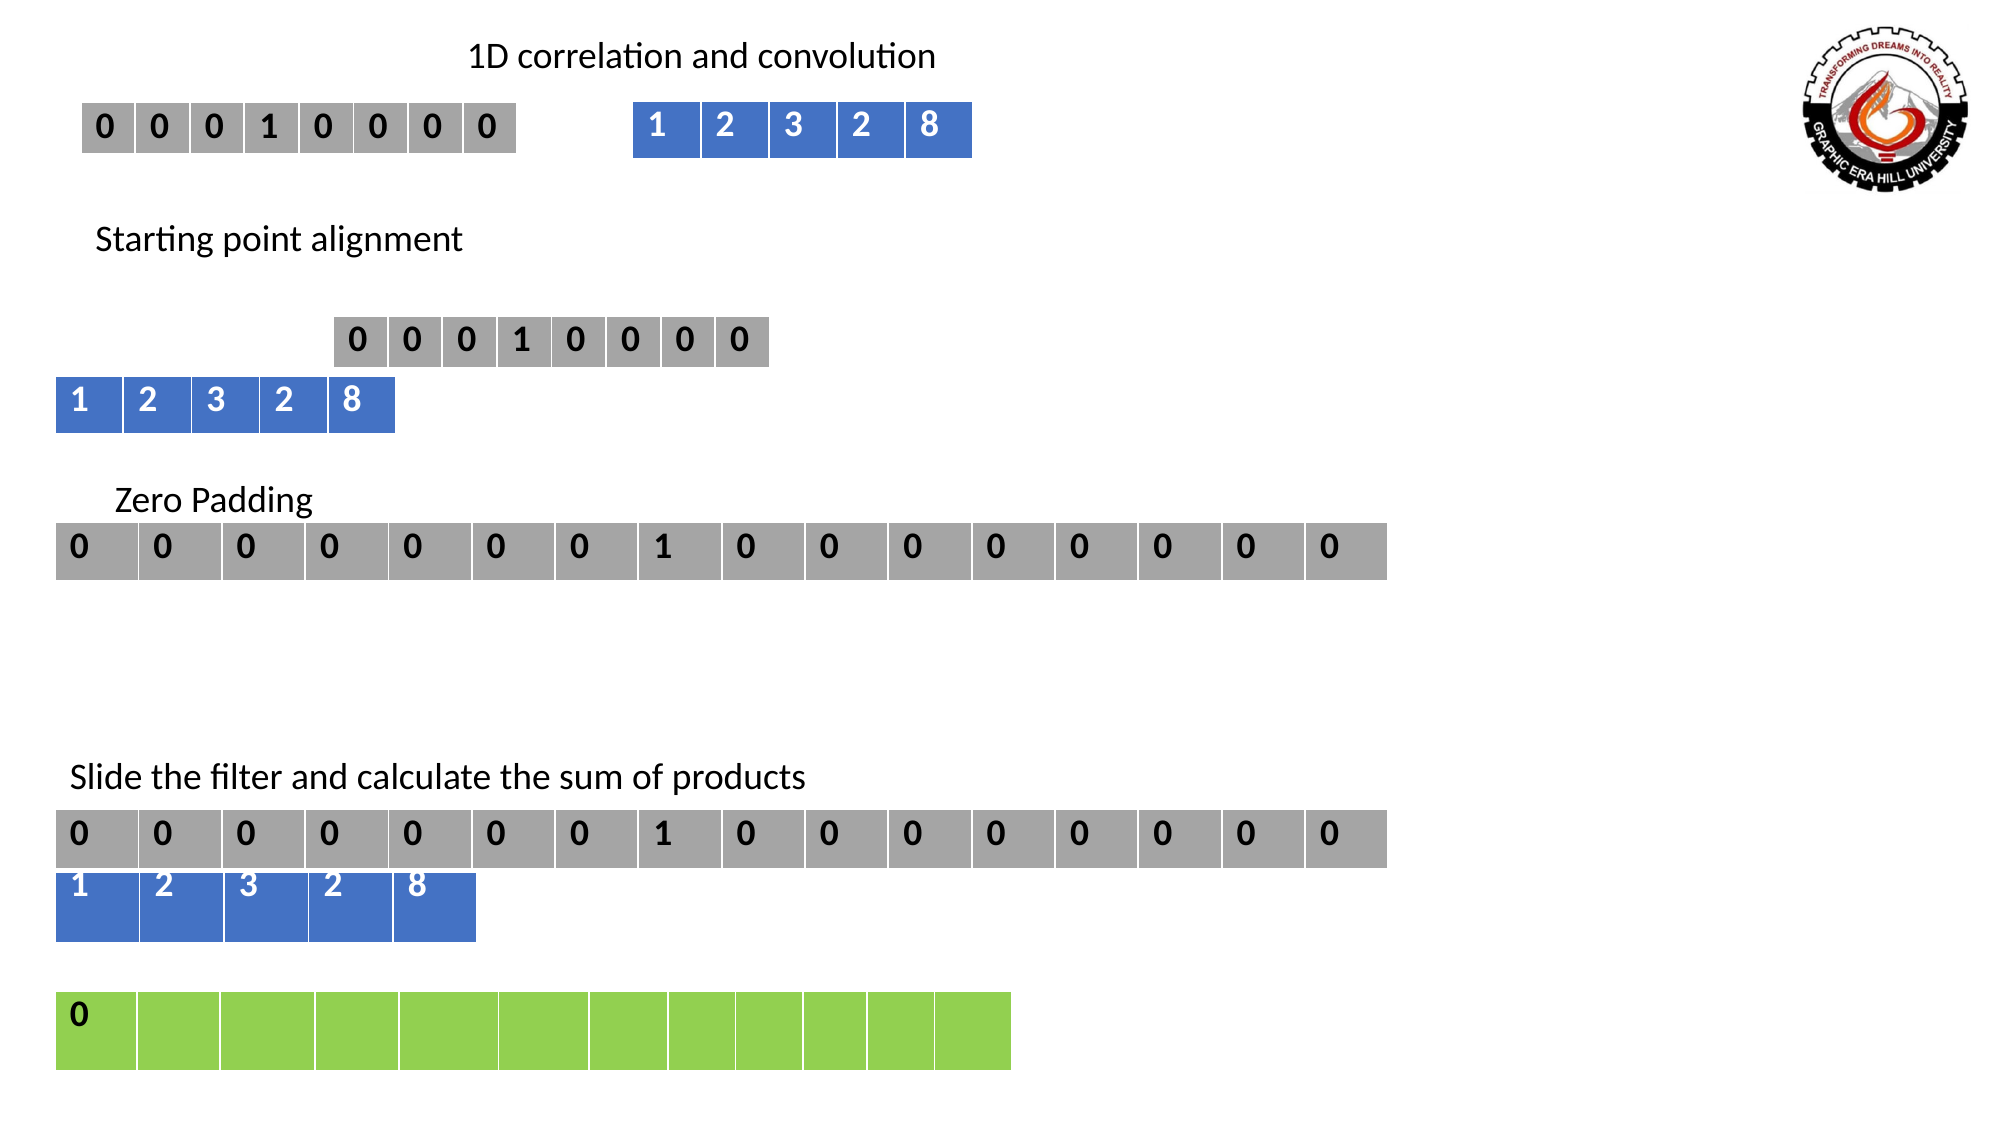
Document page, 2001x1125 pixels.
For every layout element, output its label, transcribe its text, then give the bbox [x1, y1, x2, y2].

table_header 8 [906, 102, 972, 158]
table_header 0 [443, 317, 496, 367]
table_header 0 [191, 103, 243, 153]
table_header [868, 992, 934, 1070]
table_header 0 [723, 810, 804, 868]
table_header 1 [633, 102, 700, 158]
table_header 0 [56, 523, 138, 580]
table_header 1 [245, 103, 298, 153]
text_box Slide the filter and calculate the sum of products [55, 745, 1055, 805]
text_box Starting point alignment [80, 206, 654, 267]
table_header 0 [306, 810, 388, 868]
table_header 8 [329, 377, 395, 433]
table_header 0 [1139, 810, 1221, 868]
table_header 0 [409, 103, 462, 153]
table_header 1 [498, 317, 551, 367]
table_header [138, 992, 219, 1070]
table_header 0 [354, 103, 407, 153]
table_header 0 [806, 810, 887, 868]
table_header 2 [309, 873, 392, 942]
table_header [499, 992, 588, 1070]
table_header 0 [1056, 810, 1137, 868]
table_header [669, 992, 735, 1070]
table_header 0 [662, 317, 714, 367]
table_header 0 [473, 523, 554, 580]
table_header 2 [124, 377, 191, 433]
table_header 0 [716, 317, 769, 367]
table_header 0 [223, 810, 304, 868]
table_header 2 [838, 102, 904, 158]
table_header 0 [464, 103, 516, 153]
table_header 0 [607, 317, 660, 367]
table_header 0 [973, 523, 1054, 580]
table_header 0 [973, 810, 1054, 868]
table_header 8 [394, 873, 476, 942]
table_header [316, 992, 398, 1070]
table_header 0 [1306, 810, 1387, 868]
table_header [935, 992, 1011, 1070]
table_header 0 [473, 810, 554, 868]
table_header 0 [1223, 810, 1304, 868]
table_header 0 [223, 528, 304, 580]
table_header 0 [552, 317, 605, 367]
table_header 0 [82, 103, 134, 153]
table_header 0 [300, 103, 353, 153]
table_header 0 [139, 810, 221, 868]
table_header 0 [389, 317, 441, 367]
table_header 3 [192, 377, 259, 433]
table_header 0 [136, 103, 189, 153]
table_header 0 [806, 523, 887, 580]
text_box 1D correlation and convolution [452, 23, 1088, 84]
picture [1774, 0, 1994, 219]
table_header 0 [1056, 523, 1137, 580]
table_header 2 [140, 873, 223, 942]
table_header [804, 992, 866, 1070]
table_header 0 [556, 810, 637, 868]
table_header 2 [702, 102, 768, 158]
table_header 0 [139, 528, 221, 580]
table_header 0 [1139, 523, 1221, 580]
table_header 1 [56, 873, 139, 942]
table_header 1 [56, 377, 122, 433]
table_header 0 [889, 523, 971, 580]
table_header 0 [389, 810, 471, 868]
table_header 0 [556, 523, 637, 580]
table_header 0 [306, 528, 388, 580]
table_header 1 [639, 810, 721, 868]
table_header 2 [260, 377, 327, 433]
table_header 0 [723, 523, 804, 580]
table_header 1 [639, 523, 721, 580]
table_header [736, 992, 802, 1070]
table_header 0 [1223, 523, 1304, 580]
table_header 0 [889, 810, 971, 868]
text_box Zero Padding [99, 467, 552, 528]
table_header 0 [56, 992, 136, 1070]
table_header 3 [770, 102, 836, 158]
table_header 0 [56, 810, 138, 868]
table_header 3 [225, 873, 308, 942]
table_header [400, 992, 498, 1070]
table_header [590, 992, 667, 1070]
table_header 0 [389, 528, 471, 580]
table_header 0 [1306, 523, 1387, 580]
table_header [221, 992, 314, 1070]
table_header 0 [334, 317, 387, 367]
